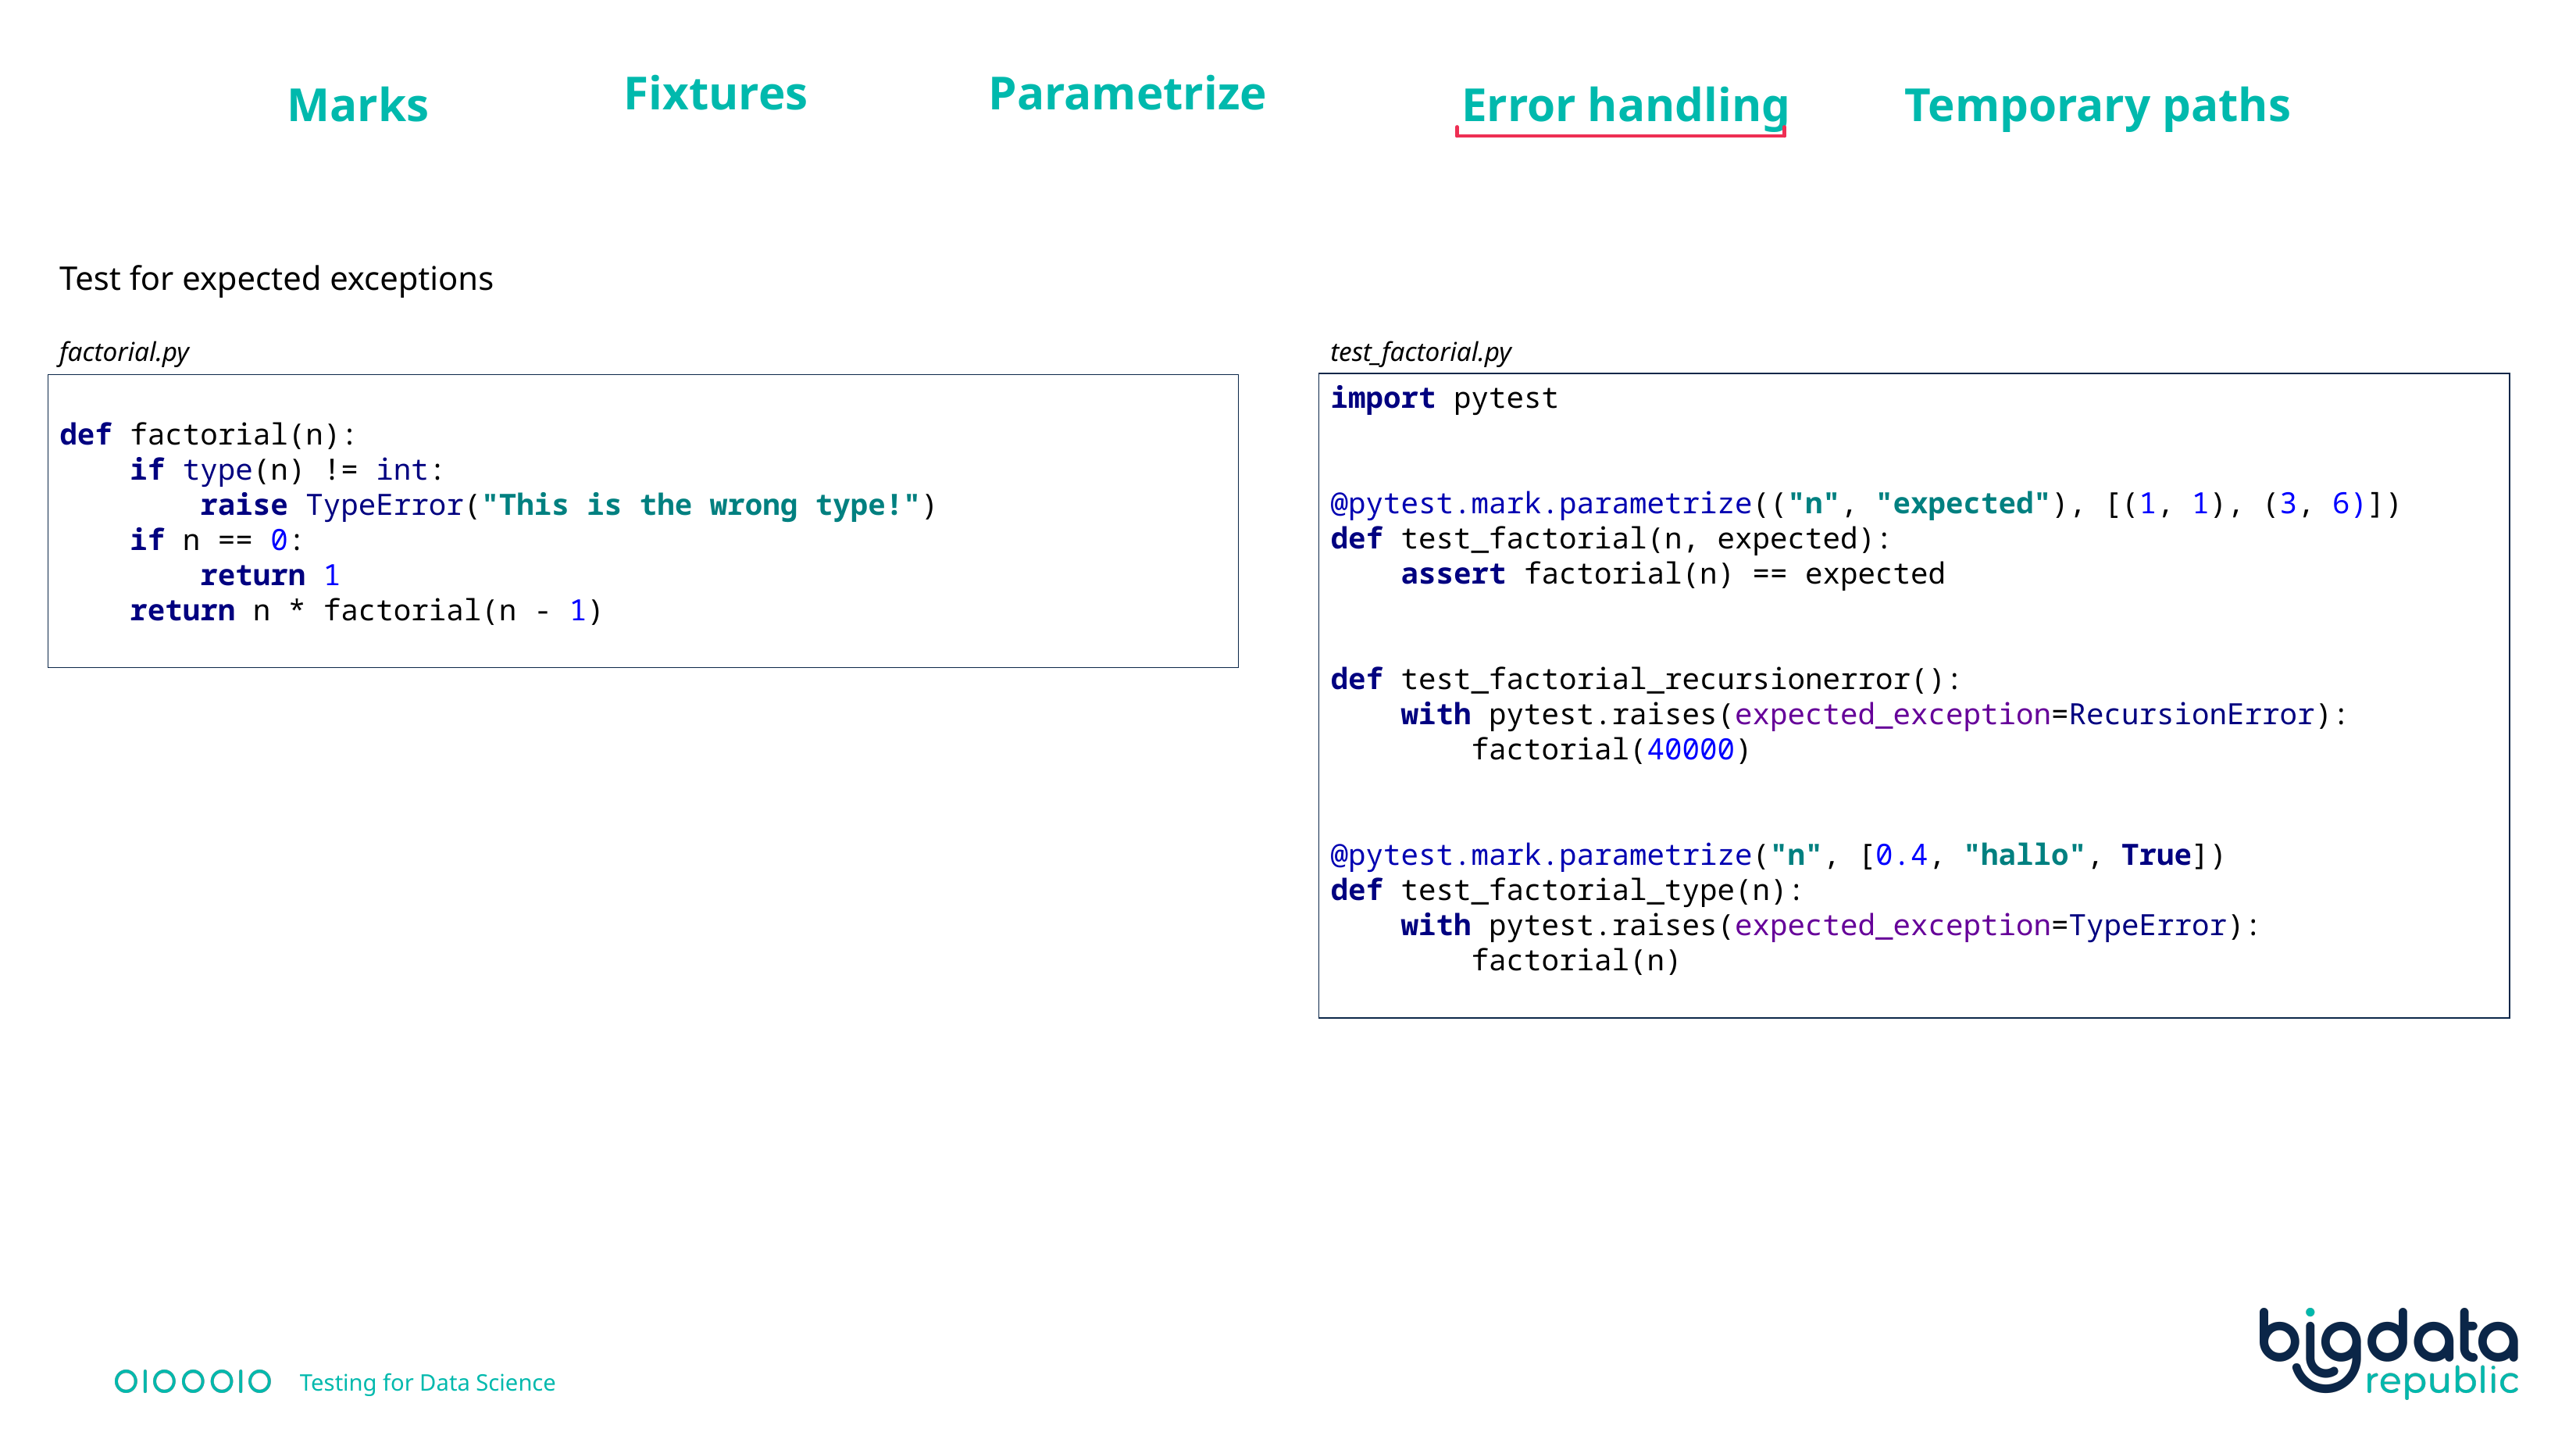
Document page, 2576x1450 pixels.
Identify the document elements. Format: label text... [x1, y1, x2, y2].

picture [115, 1370, 271, 1394]
text_box Parametrize [976, 58, 1439, 124]
text_box Temporary paths [1893, 31, 2355, 137]
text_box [1457, 127, 1785, 137]
text_box Test for expected exceptions [48, 251, 2442, 302]
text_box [48, 328, 1239, 671]
footer Testing for Data Science [299, 1359, 1684, 1405]
text_box Error handling [1450, 31, 1893, 137]
picture [2260, 1308, 2519, 1401]
text_box import pytest @pytest.mark.parametrize(("n", "expected"), [(1, 1), (3, 6)]) def test_factorial(n, expected): assert factorial(n) == expected def test_factorial_recursionerror(): with pytest.raises(expected_exception=RecursionError): factorial(40000) @pytest.mark.parametrize("n", [0.4, "hallo", True]) def test_factorial_type(n): with pytest.raises(expected_exception=TypeError): factorial(n) [1318, 373, 2510, 1018]
text_box Fixtures [737, 58, 976, 124]
text_box Marks [275, 31, 737, 137]
text_box test_factorial.py [1318, 329, 2510, 373]
